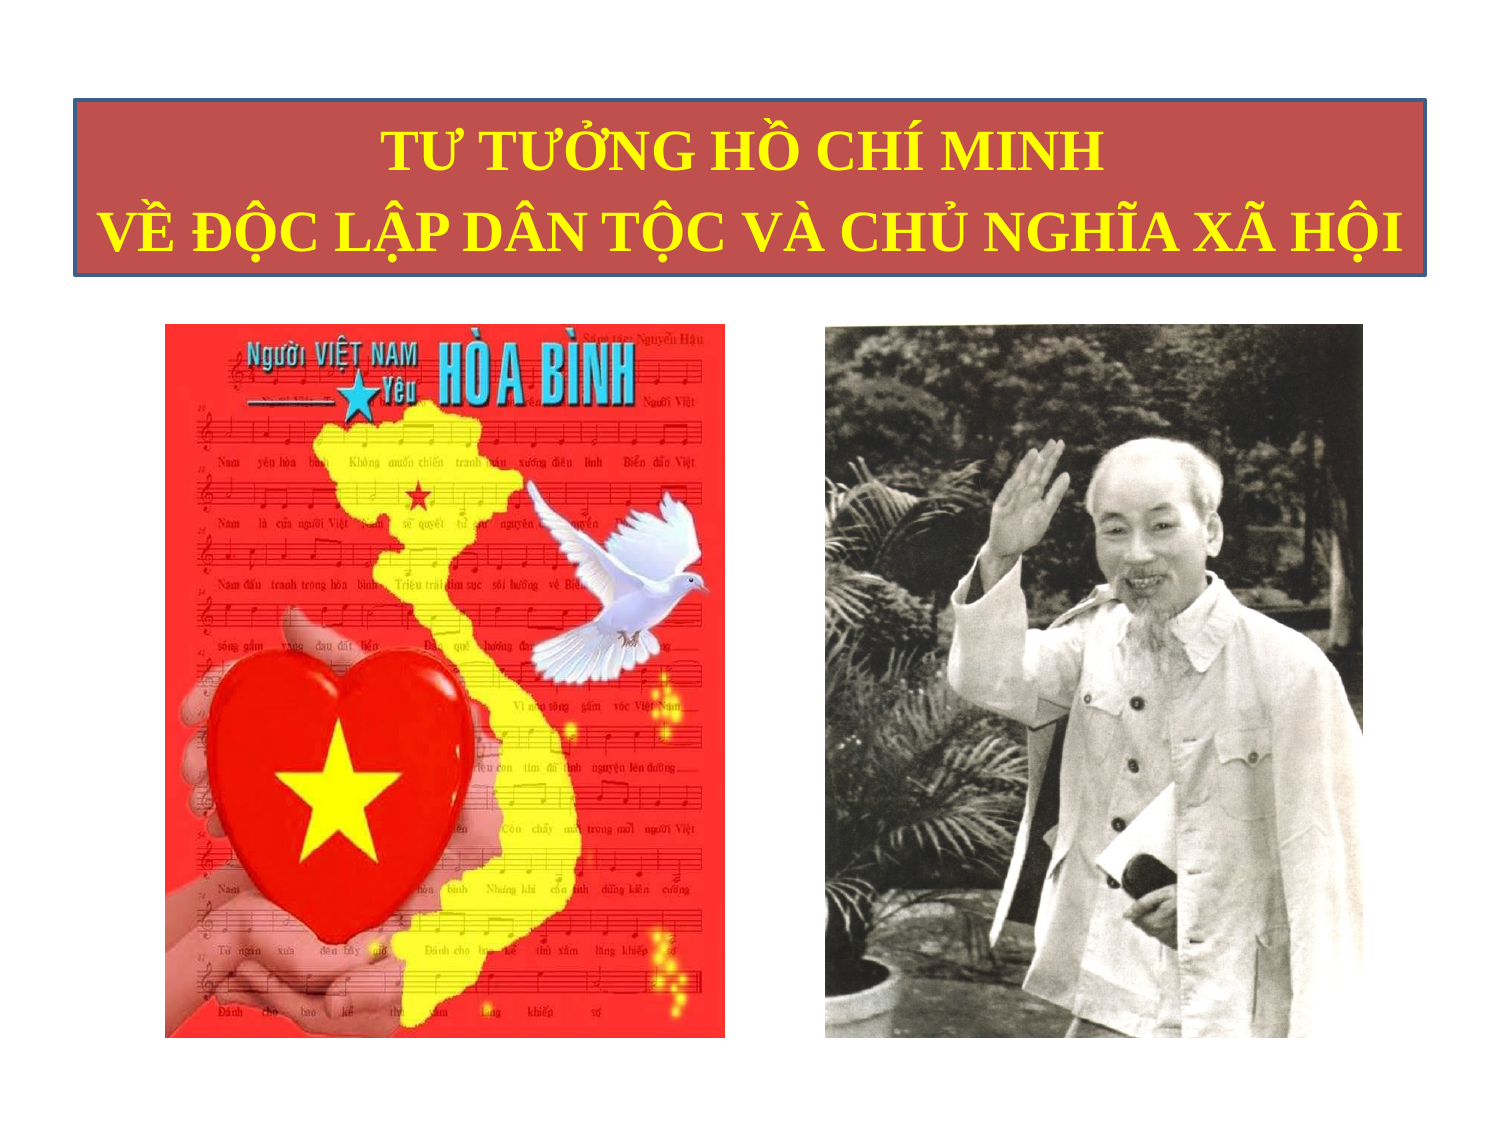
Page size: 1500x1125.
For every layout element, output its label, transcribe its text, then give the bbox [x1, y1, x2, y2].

list TƯ TƯỞNG HỒ CHÍ MINH VỀ ĐỘC LẬP DÂN TỘC VÀ CHỦ NGHĨA XÃ HỘI [73, 98, 1427, 277]
picture [824, 324, 1363, 1038]
picture [165, 324, 726, 1038]
